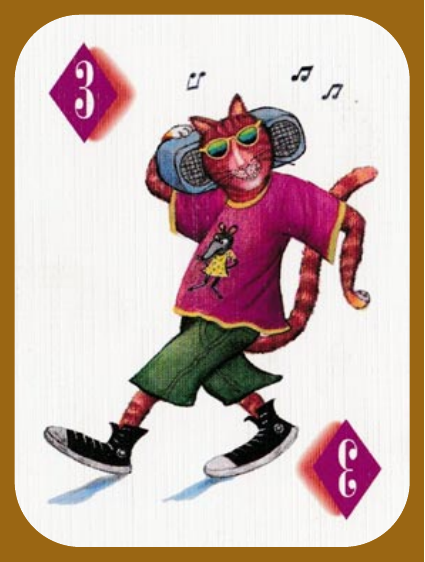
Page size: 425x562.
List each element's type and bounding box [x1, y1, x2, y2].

picture [14, 14, 411, 548]
